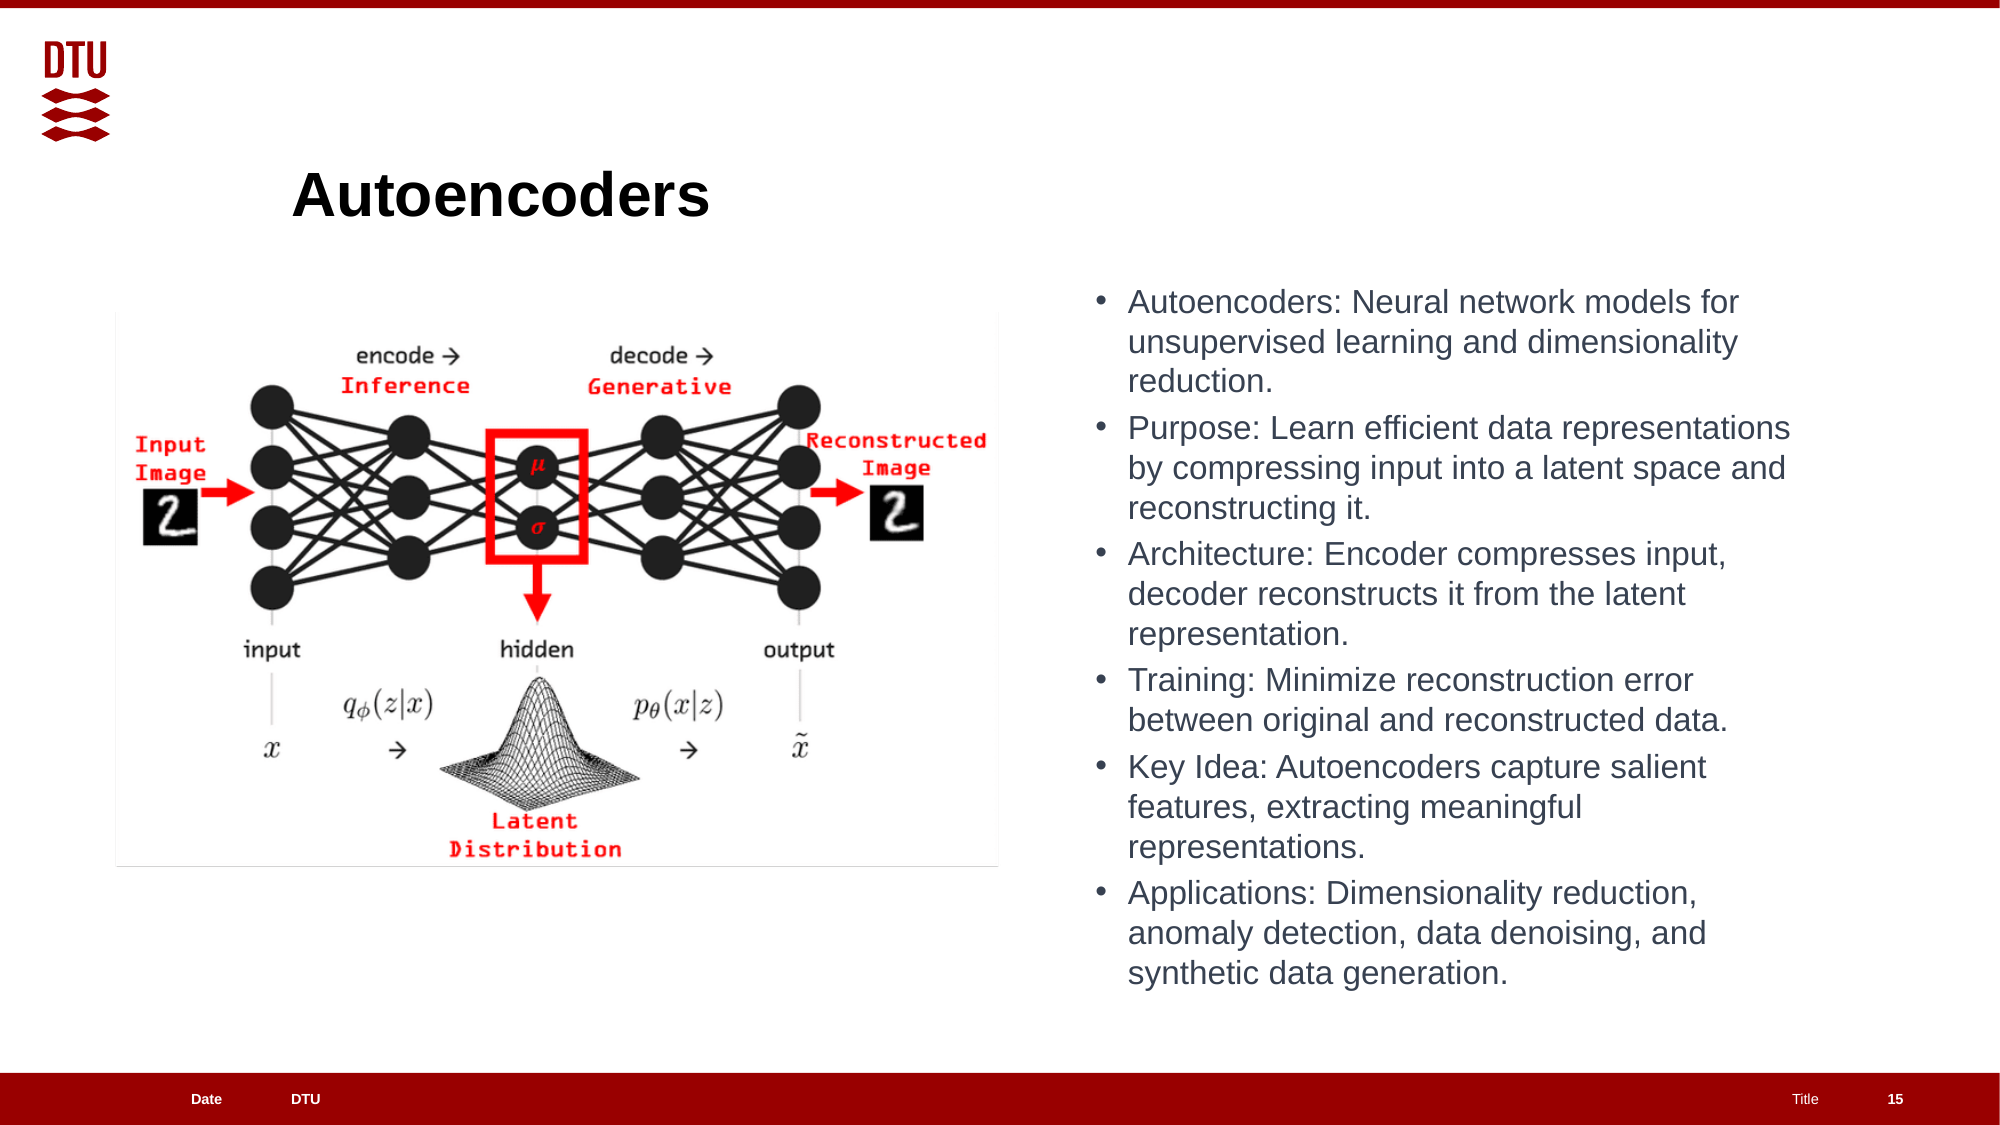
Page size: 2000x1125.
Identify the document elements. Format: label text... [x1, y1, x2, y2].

title Autoencoders [291, 69, 1819, 230]
list Autoencoders: Neural network models for unsupervised learning and dimensionality reduction. Purpose: Learn efficient data representations by compressing input into a latent space and reconstructing it. Architecture: Encoder compresses input, decoder reconstructs it from the latent representation. Training: Minimize reconstruction error between original and reconstructed data. Key Idea: Autoencoders capture salient features, extracting meaningful representations. Applications: Dimensionality reduction, anomaly detection, data denoising, and synthetic data generation. [1095, 279, 1819, 1026]
slide_number 15 [1887, 1073, 1959, 1125]
picture [101, 312, 1015, 877]
